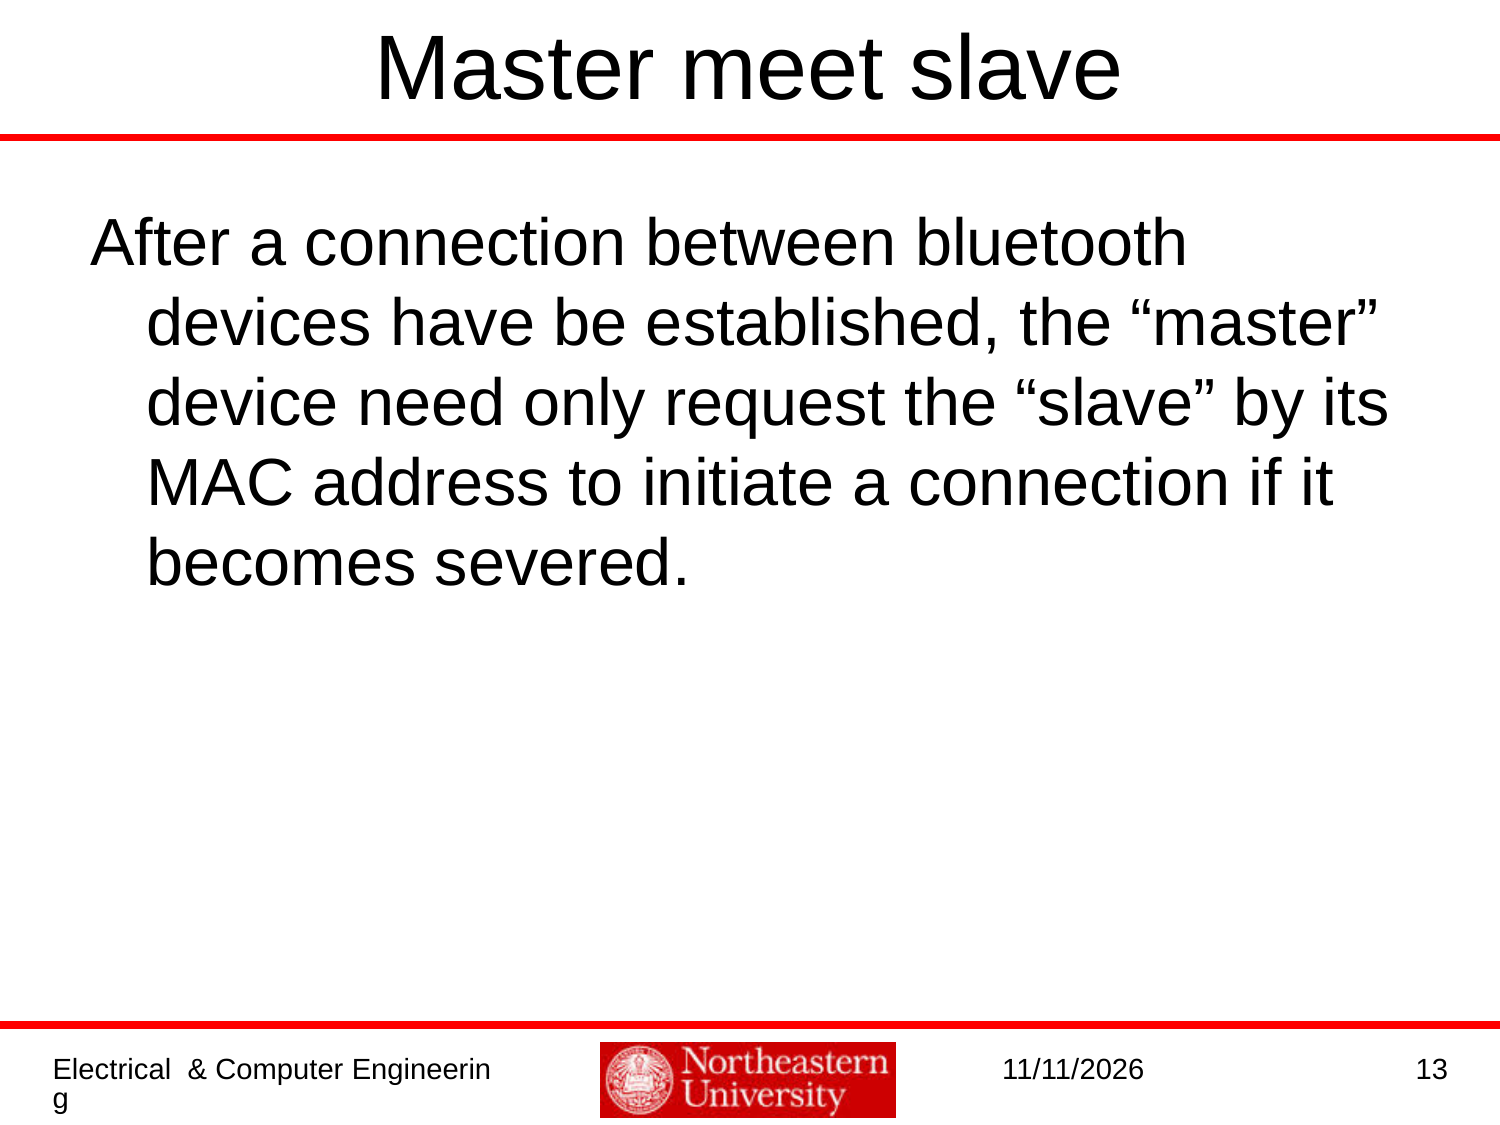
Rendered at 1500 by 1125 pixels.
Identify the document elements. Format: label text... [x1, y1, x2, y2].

picture [600, 1042, 896, 1118]
list After a connection between bluetooth devices have be established, the “master” device need only request the “slave” by its MAC address to initiate a connection if it becomes severed. [74, 190, 1425, 934]
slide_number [986, 1042, 1338, 1121]
slide_number 13 [1375, 1042, 1464, 1121]
title Master meet slave [74, 0, 1425, 126]
footer Electrical & Computer Engineering [37, 1042, 513, 1121]
